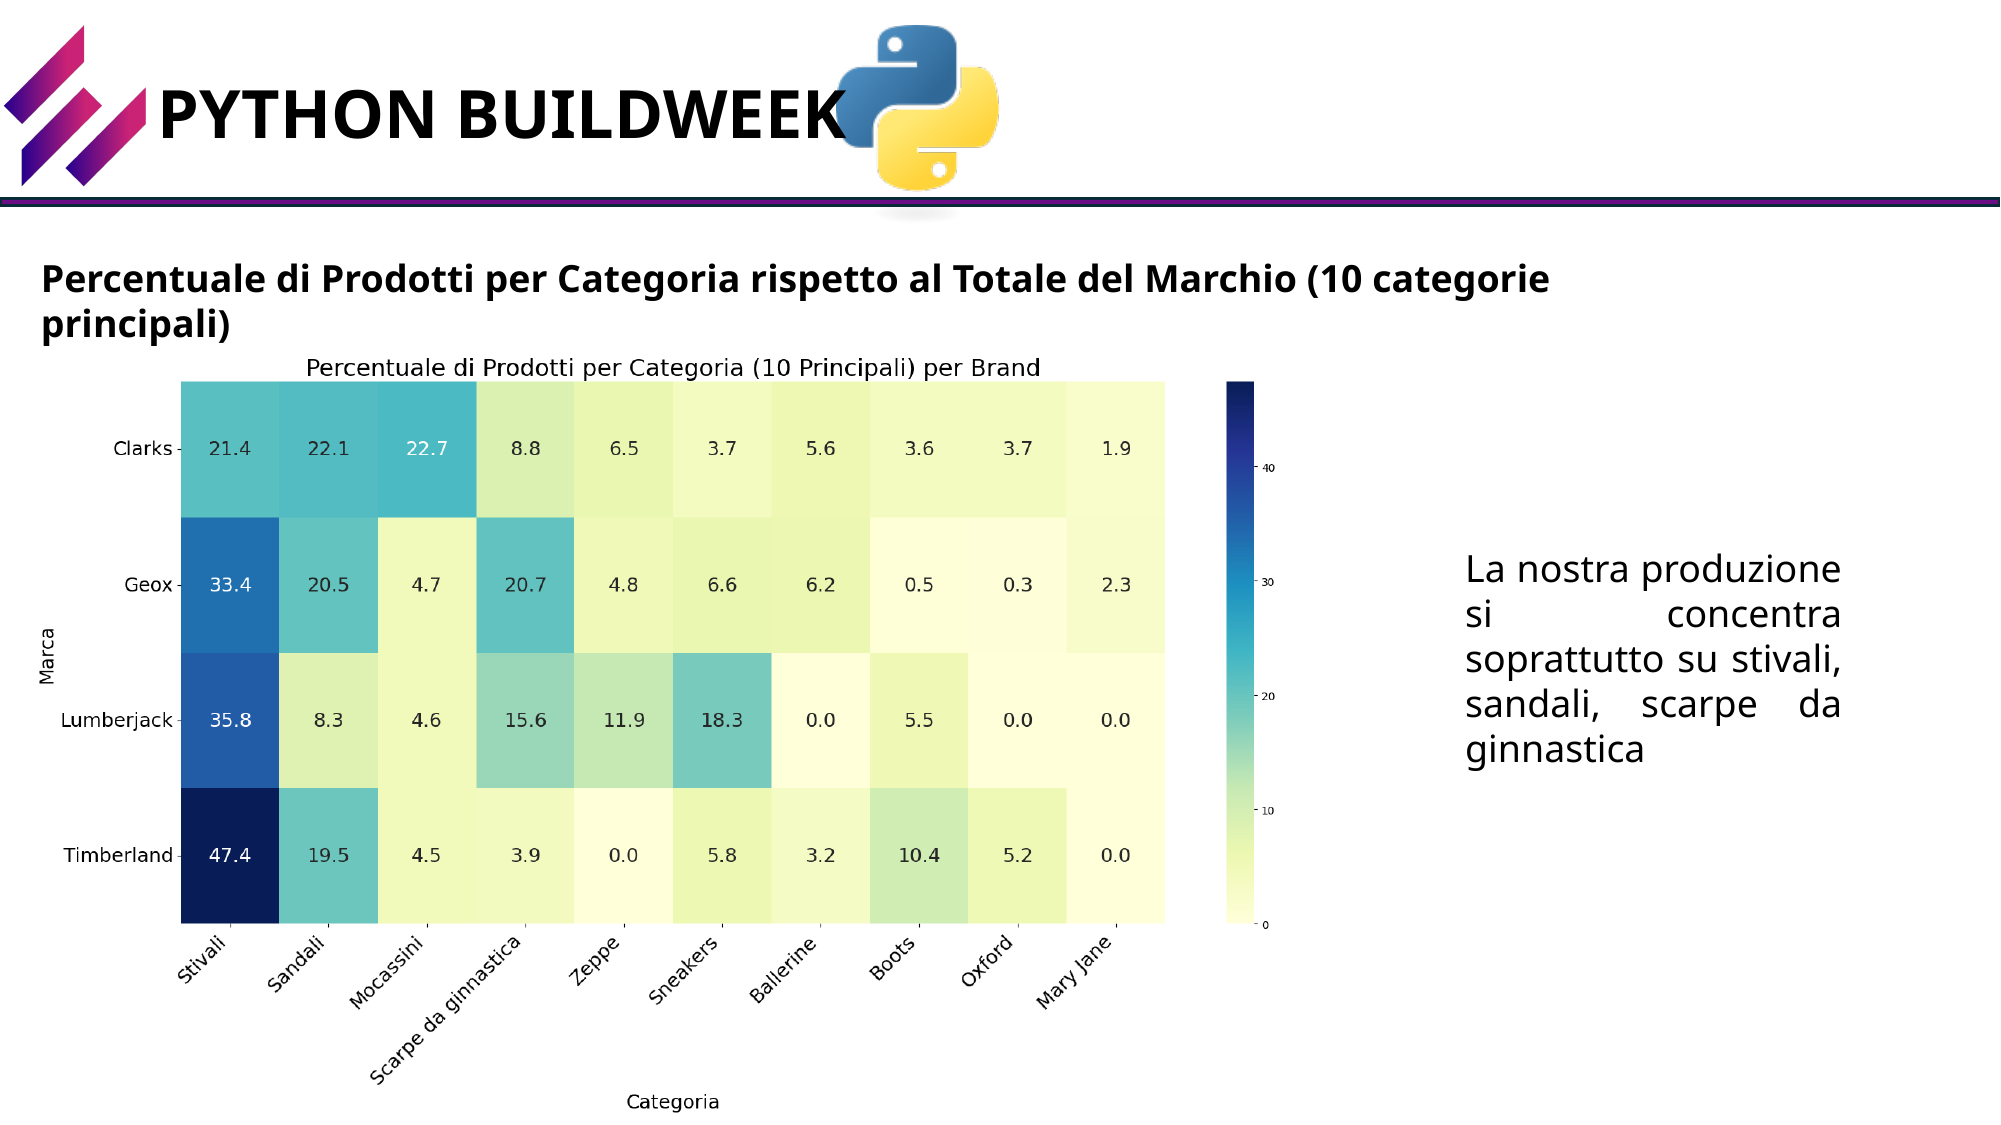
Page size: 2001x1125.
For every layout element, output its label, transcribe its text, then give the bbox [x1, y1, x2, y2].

text_box PYTHON BUILDWEEK [171, 64, 835, 160]
picture [835, 25, 1017, 225]
picture [28, 350, 1283, 1119]
text_box [0, 197, 835, 207]
text_box La nostra produzione si concentra soprattutto su stivali, sandali, scarpe da ginnastica [1450, 537, 1858, 778]
text_box [1017, 197, 2000, 207]
text_box Percentuale di Prodotti per Categoria rispetto al Totale del Marchio (10 categorie principali) [26, 247, 1609, 353]
picture [0, 25, 171, 199]
